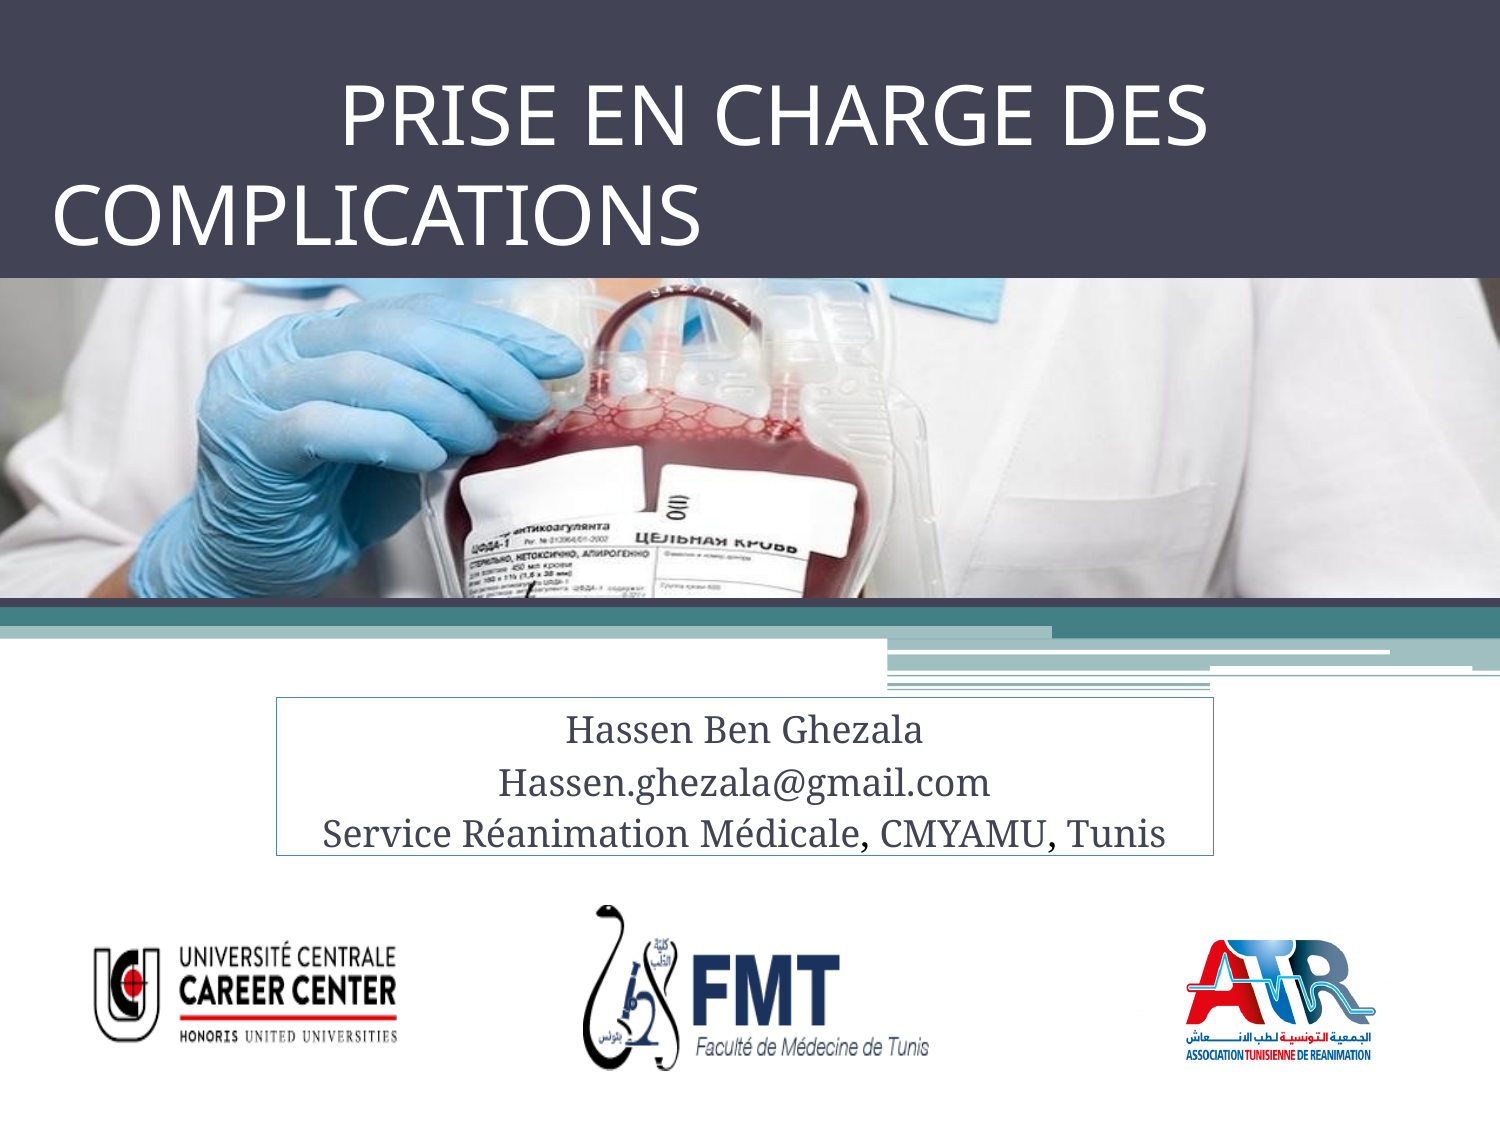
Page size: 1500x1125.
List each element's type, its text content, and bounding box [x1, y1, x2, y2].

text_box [0, 0, 1500, 691]
picture [1119, 901, 1442, 1100]
text_box Hassen Ben Ghezala Hassen.ghezala@gmail.com Service Réanimation Médicale, CMYAMU, Tunis [276, 699, 1214, 856]
picture [43, 876, 457, 1125]
picture [583, 905, 929, 1071]
